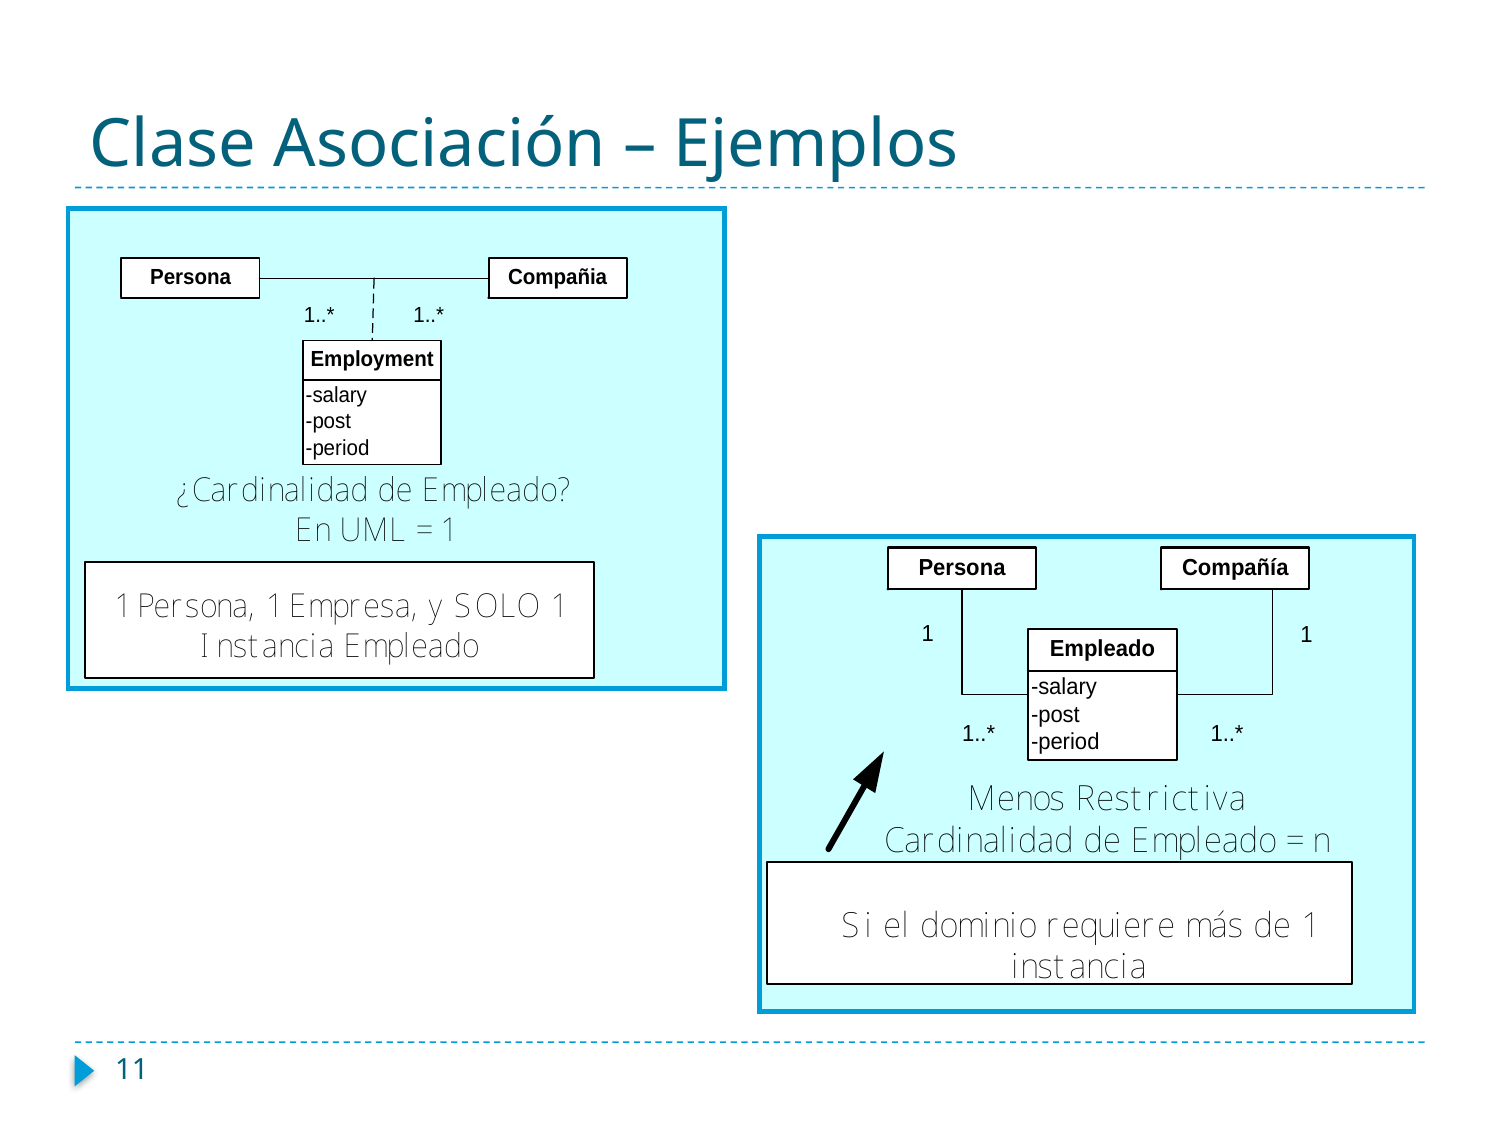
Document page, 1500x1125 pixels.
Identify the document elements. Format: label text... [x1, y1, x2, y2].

title Clase Asociación – Ejemplos [75, 24, 1425, 188]
slide_number 11 [100, 1042, 426, 1103]
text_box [761, 538, 1412, 1010]
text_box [70, 210, 723, 687]
